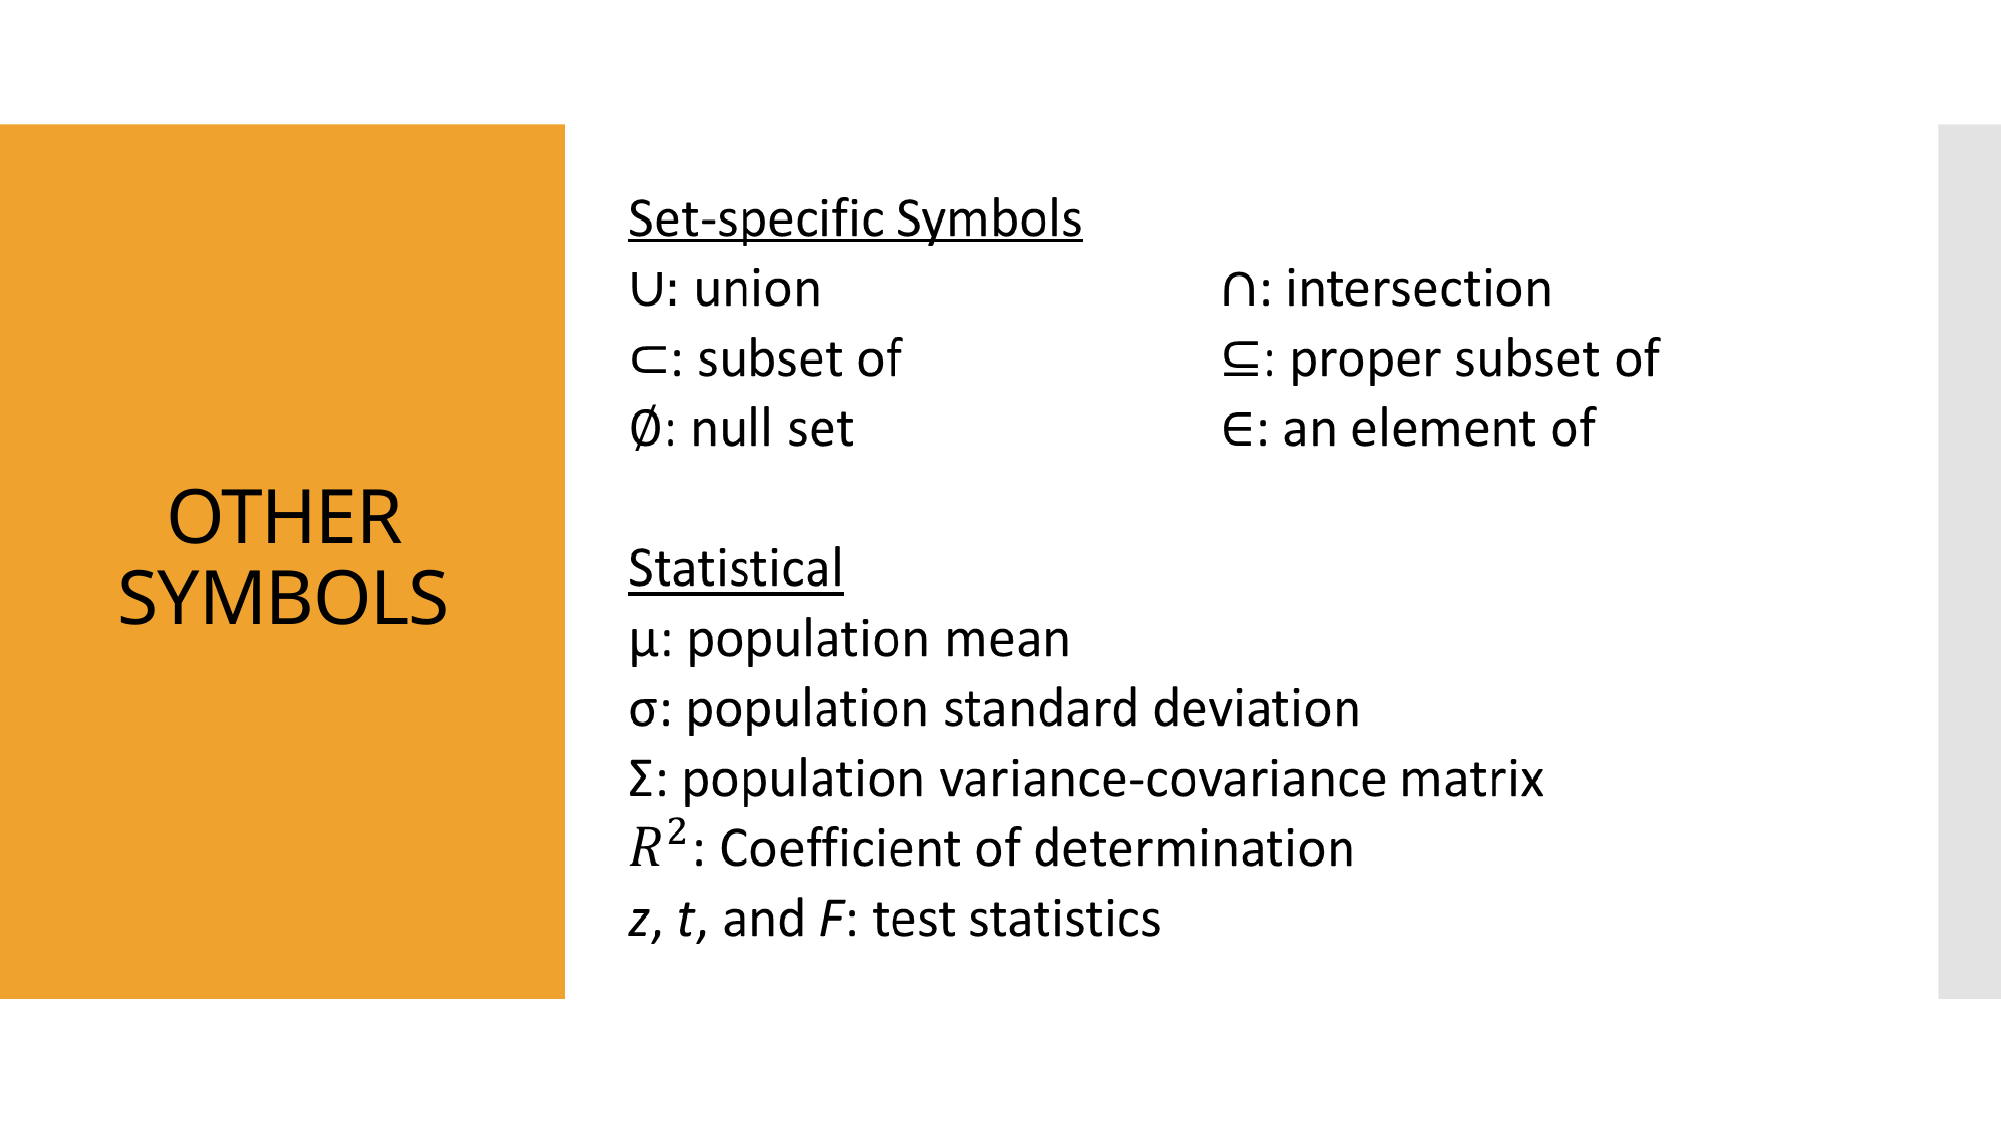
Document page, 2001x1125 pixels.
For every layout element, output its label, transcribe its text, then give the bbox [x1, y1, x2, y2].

list [594, 165, 1945, 1030]
title OTHER SYMBOLS [55, 184, 513, 937]
